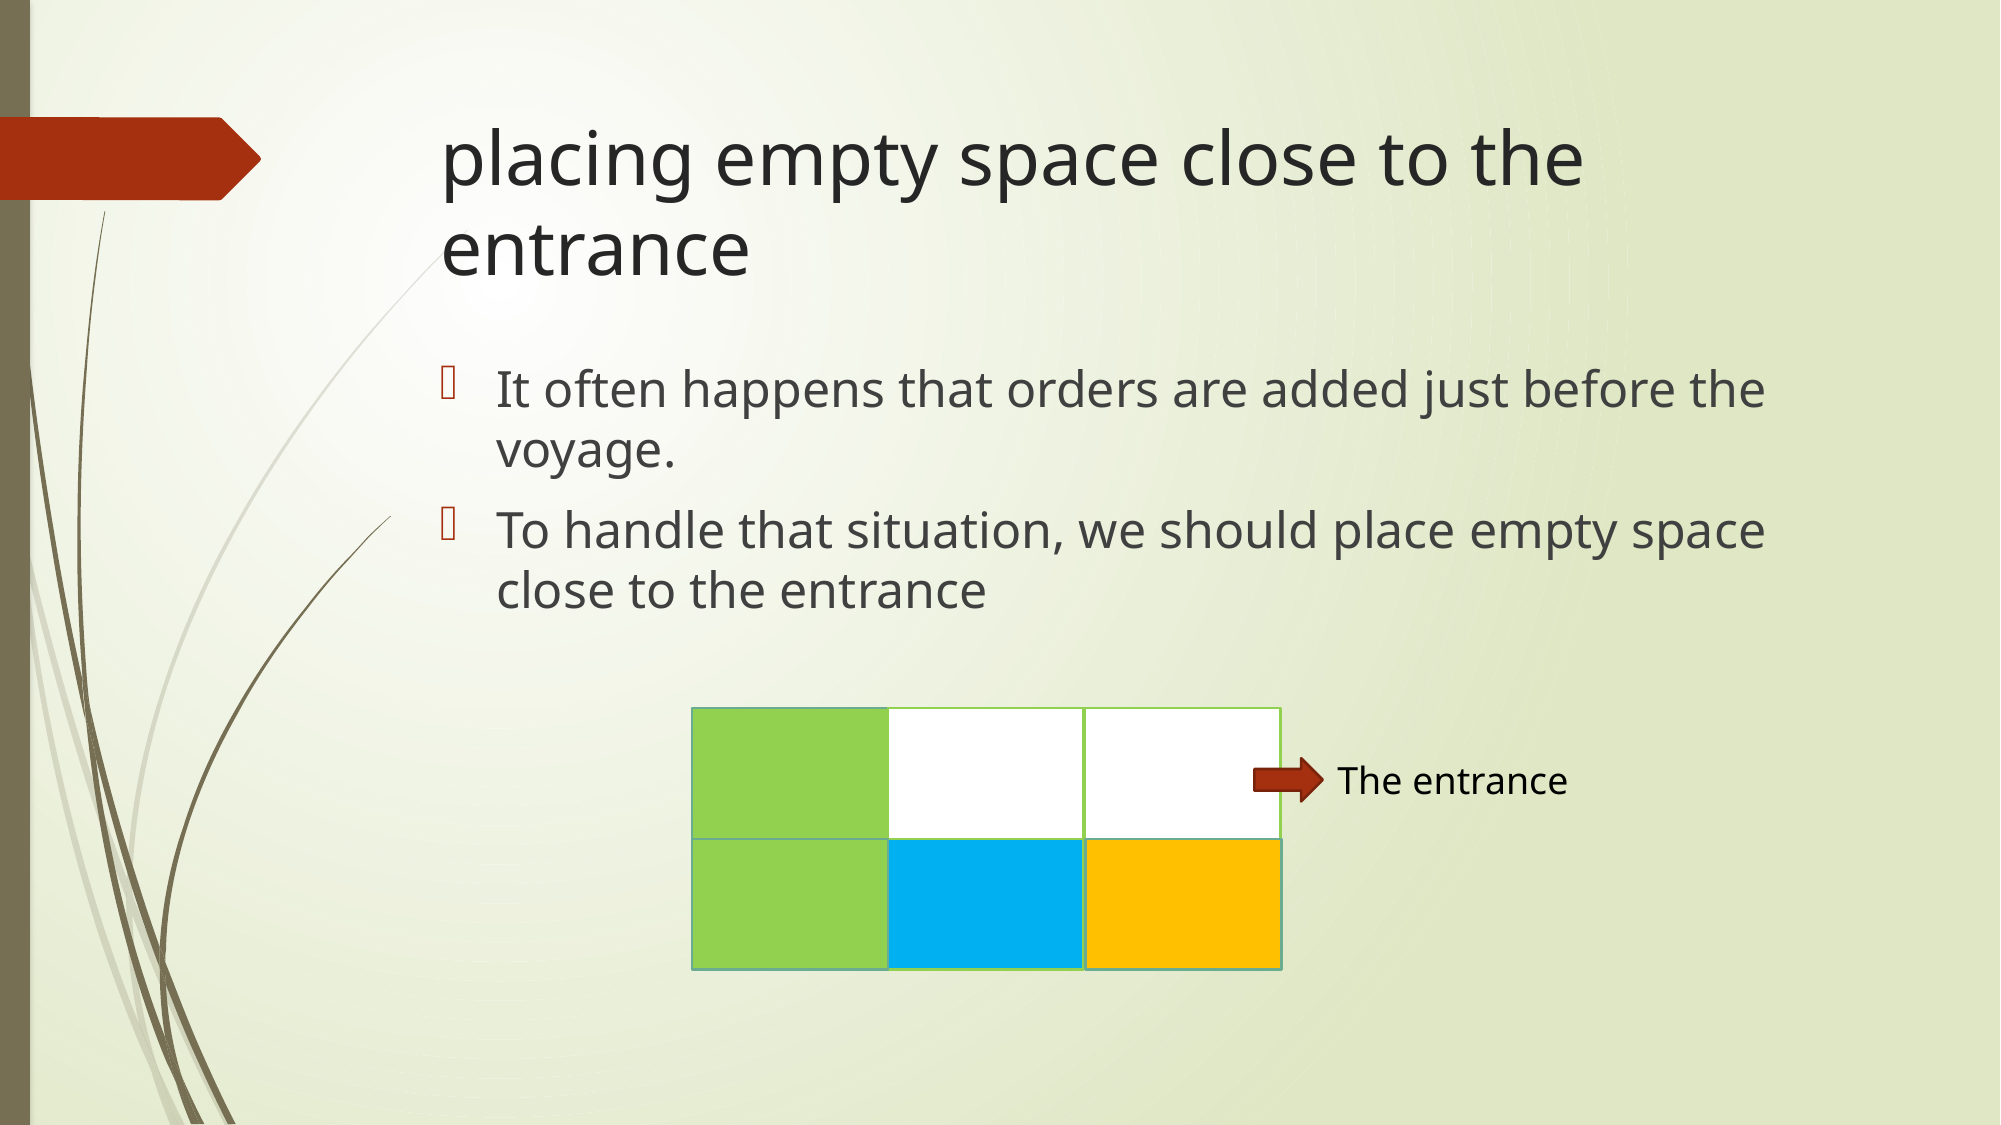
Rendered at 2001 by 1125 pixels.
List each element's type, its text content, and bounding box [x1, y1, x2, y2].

text_box [1253, 757, 1322, 803]
text_box [887, 707, 1085, 838]
list It often happens that orders are added just before the voyage. To handle that situation, we should place empty space close to the entrance [424, 350, 1888, 970]
text_box [691, 707, 887, 838]
text_box The entrance [1322, 749, 1665, 810]
title placing empty space close to the entrance [425, 102, 1888, 313]
text_box [1084, 838, 1283, 971]
text_box [1085, 707, 1282, 838]
text_box [889, 838, 1084, 971]
text_box [691, 838, 889, 971]
